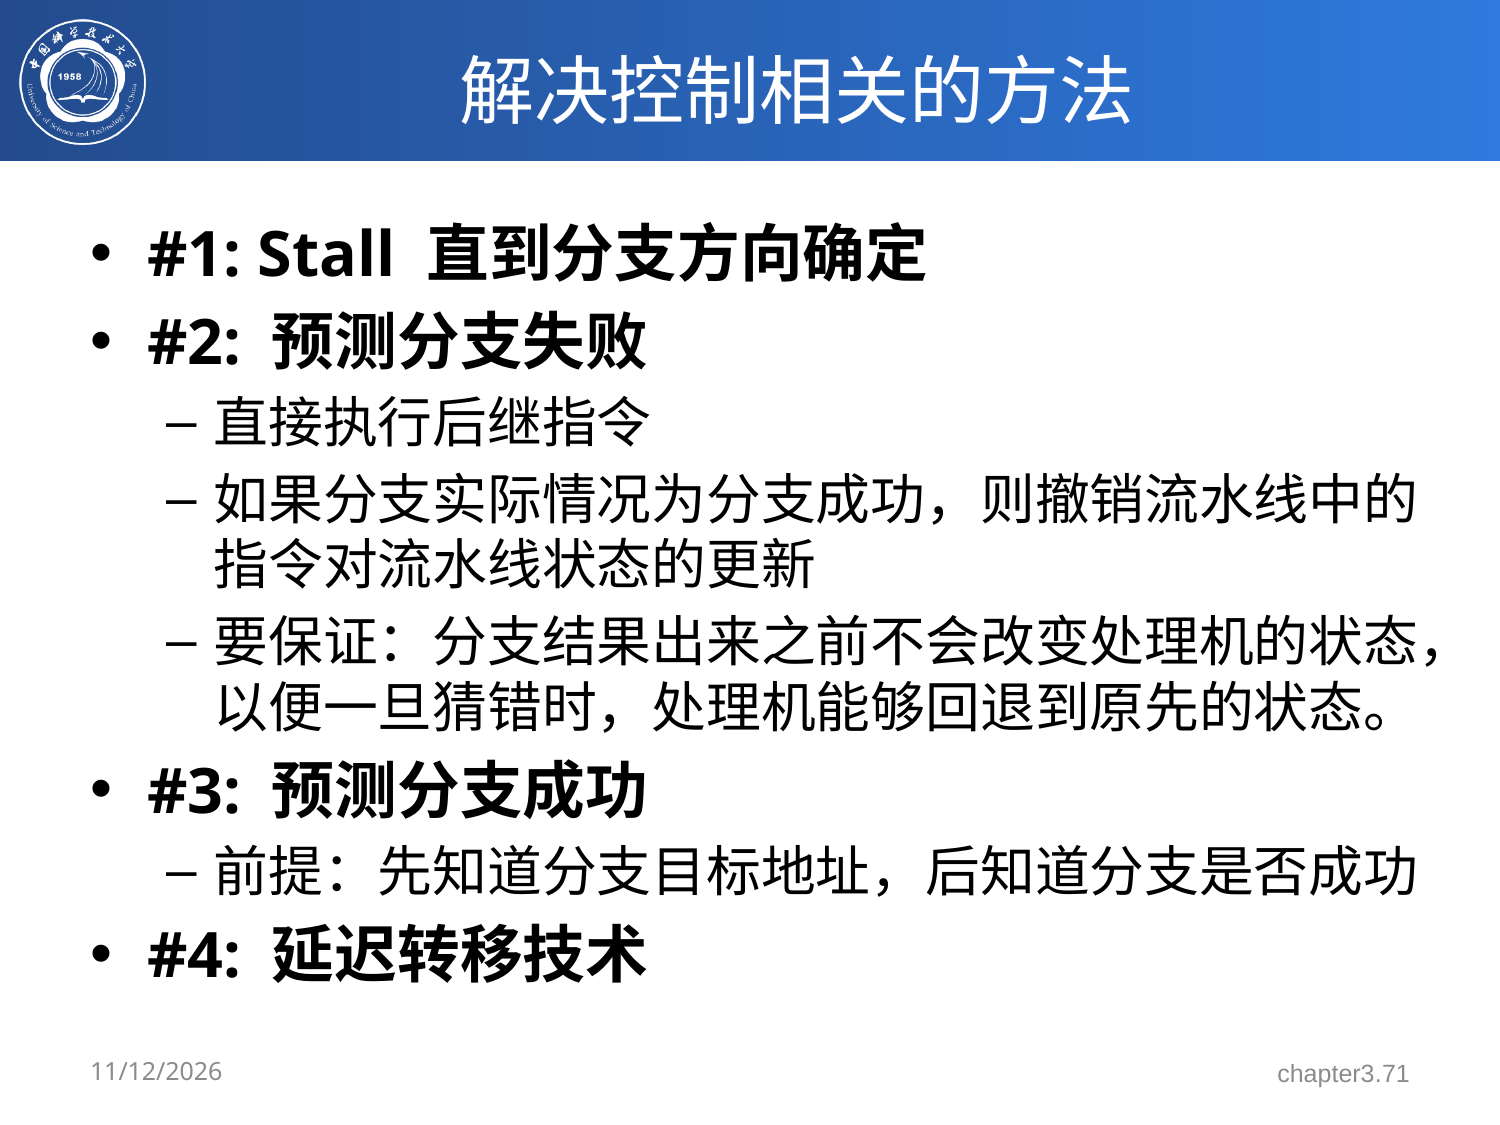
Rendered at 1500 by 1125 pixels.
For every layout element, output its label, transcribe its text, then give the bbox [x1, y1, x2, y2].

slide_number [75, 1042, 425, 1103]
picture [19, 19, 146, 145]
list #1: Stall 直到分支方向确定 #2: 预测分支失败 直接执行后继指令 如果分支实际情况为分支成功，则撤销流水线中的指令对流水线状态的更新 要保证：分支结果出来之前不会改变处理机的状态，以便一旦猜错时，处理机能够回退到原先的状态。 #3: 预测分支成功 前提：先知道分支目标地址，后知道分支是否成功 #4: 延迟转移技术 [75, 206, 1446, 1036]
slide_number chapter3.71 [1074, 1042, 1425, 1103]
title 解决控制相关的方法 [169, 24, 1425, 153]
